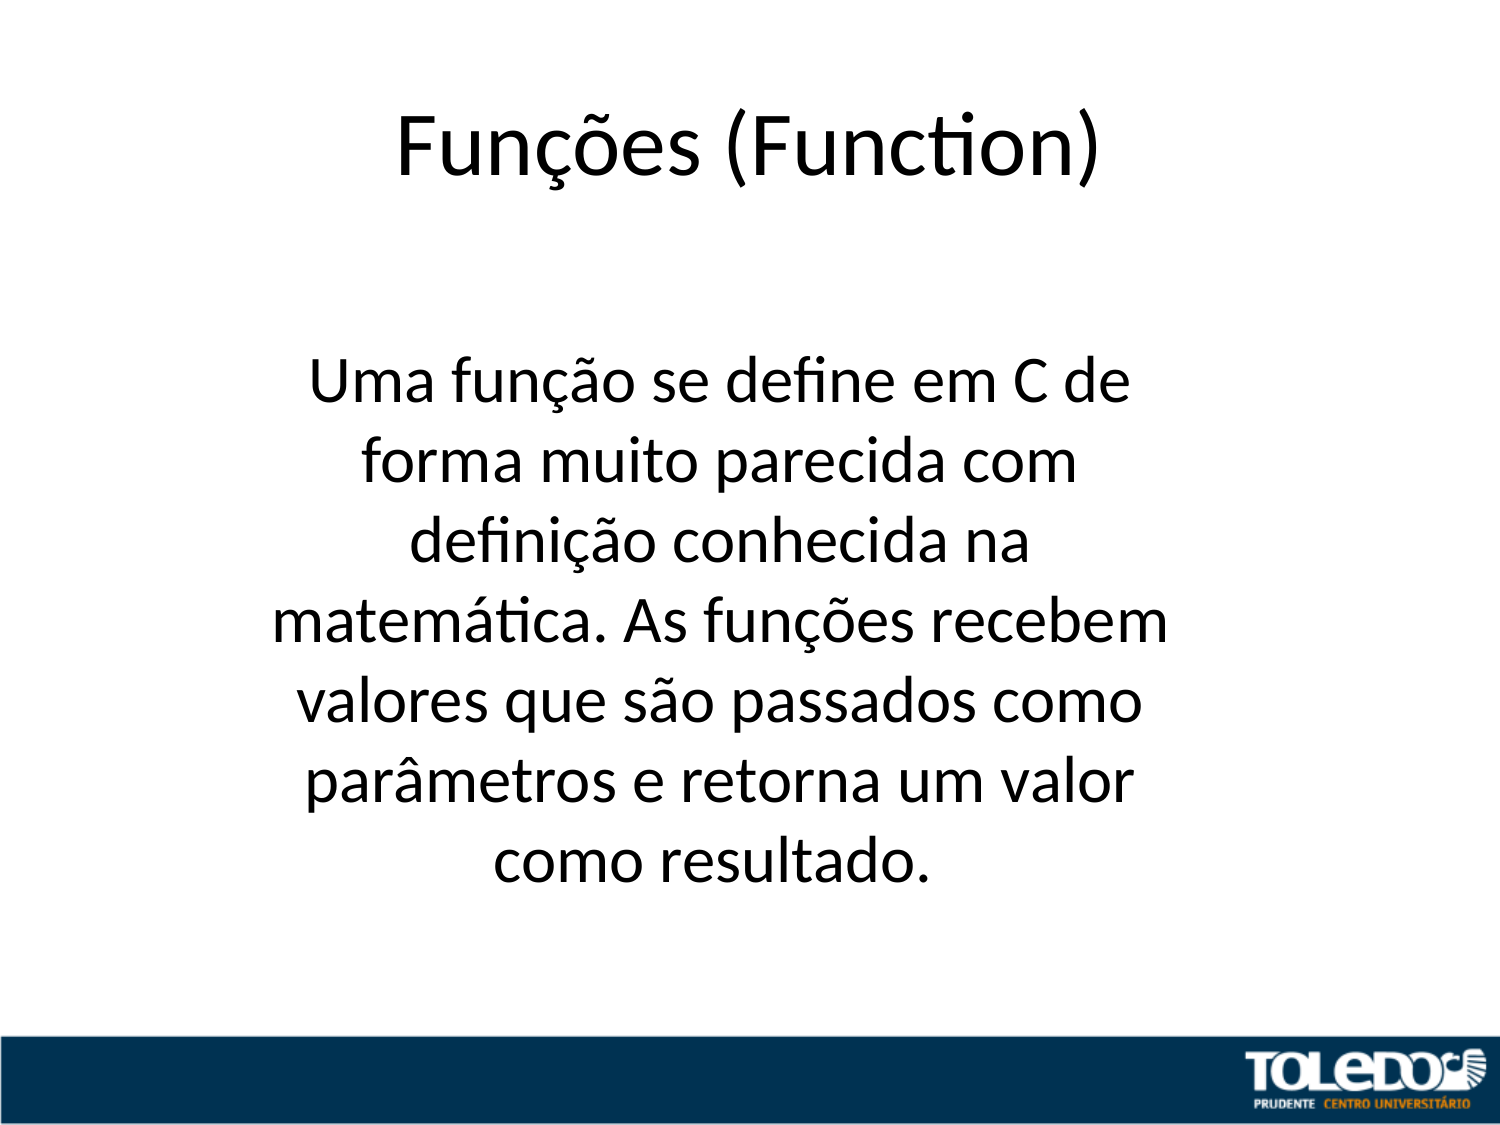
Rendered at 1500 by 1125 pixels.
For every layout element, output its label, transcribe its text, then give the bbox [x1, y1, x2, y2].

picture [0, 0, 1500, 1125]
title Funções (Function) [75, 45, 1425, 233]
list Uma função se define em C de forma muito parecida com definição conhecida na matemática. As funções recebem valores que são passados como parâmetros e retorna um valor como resultado. [242, 328, 1199, 1125]
